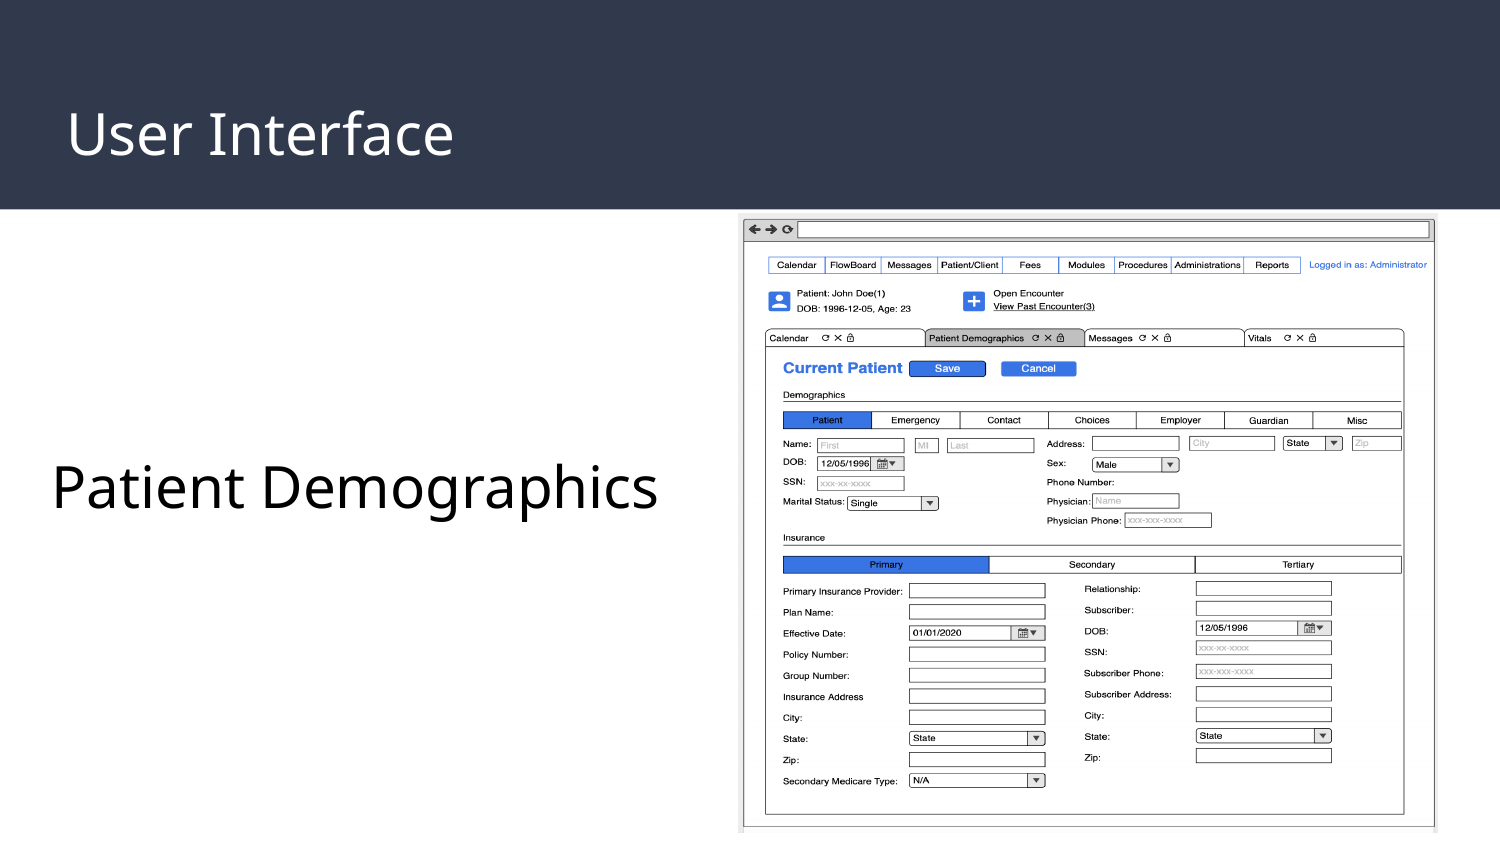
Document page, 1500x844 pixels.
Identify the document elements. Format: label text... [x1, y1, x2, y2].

title User Interface [51, 82, 1449, 185]
text_box Patient Demographics [36, 435, 732, 556]
picture [737, 213, 1438, 834]
